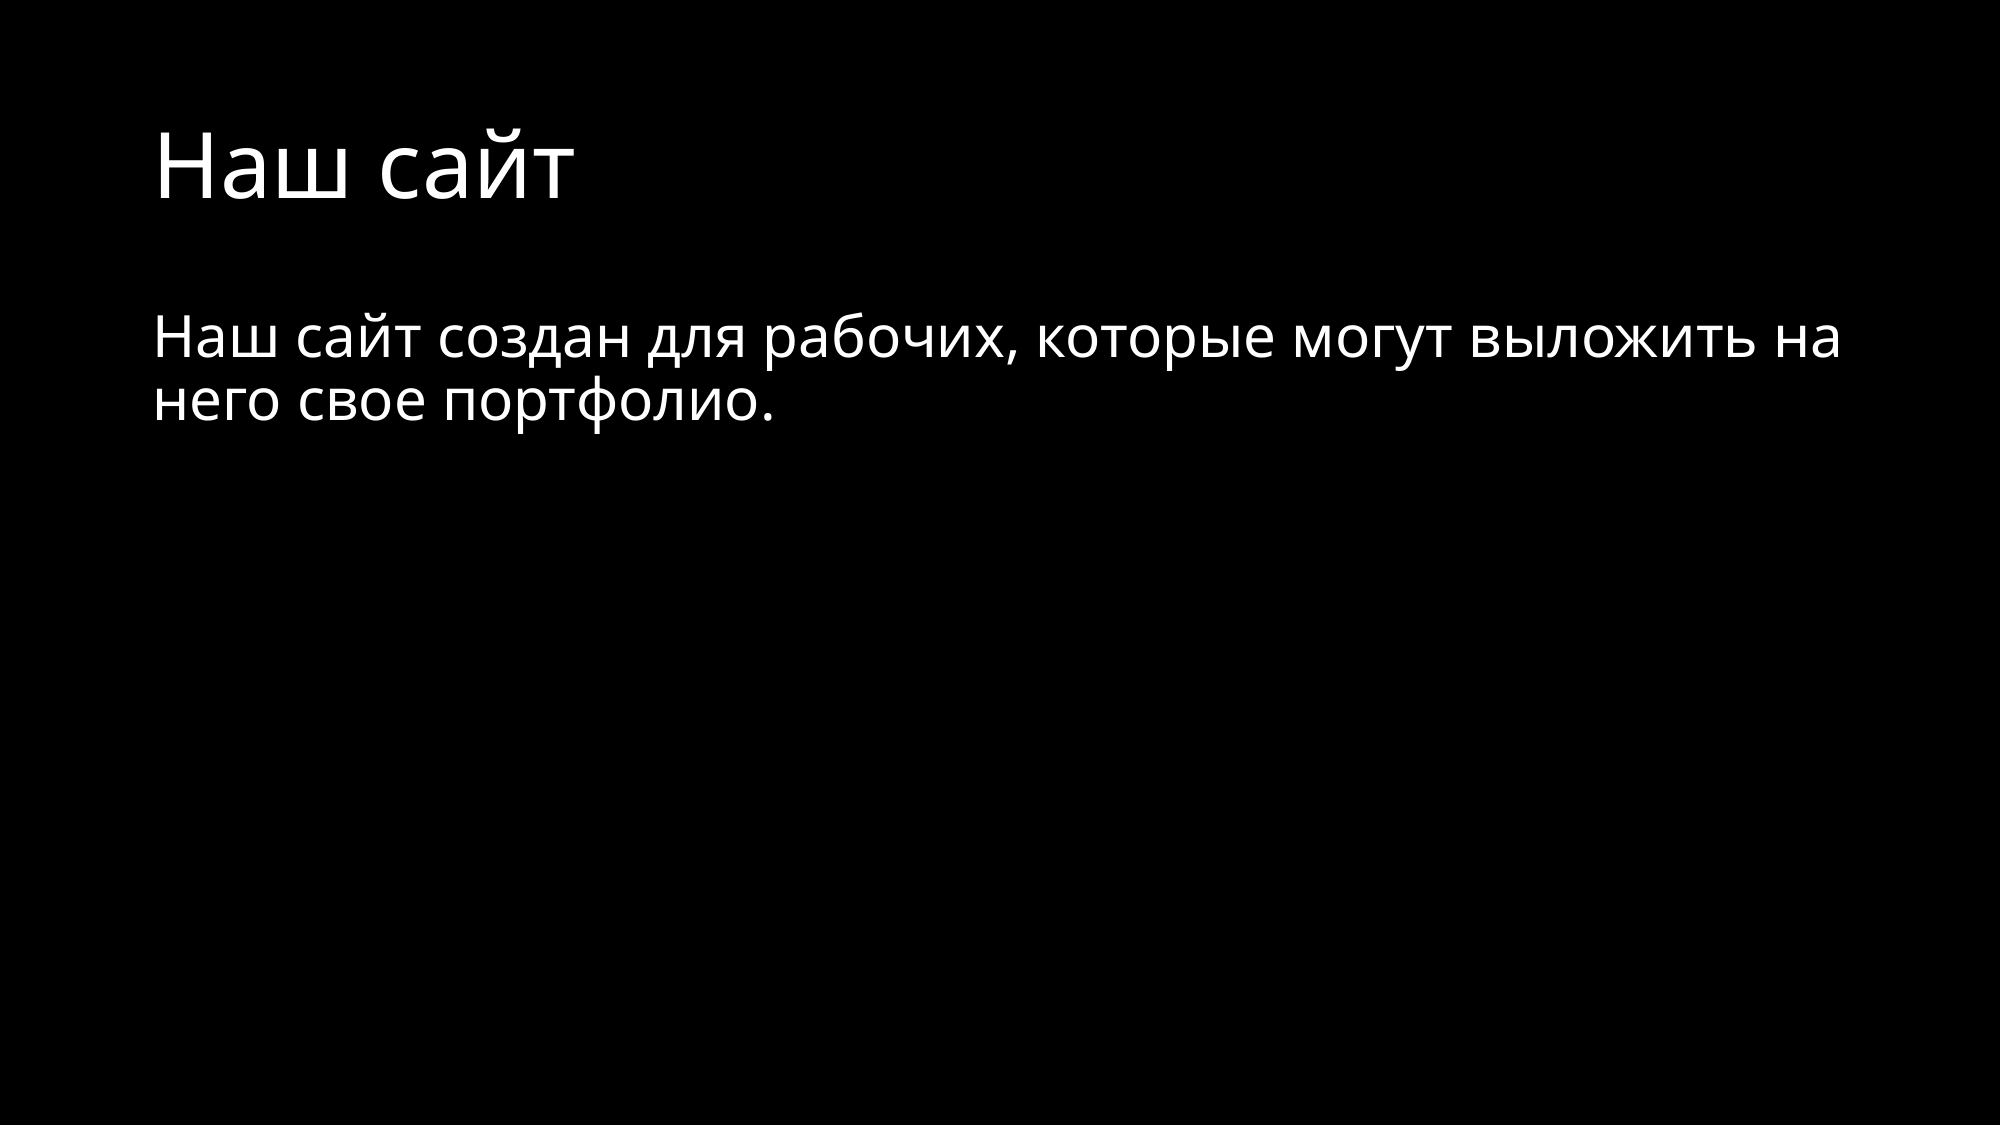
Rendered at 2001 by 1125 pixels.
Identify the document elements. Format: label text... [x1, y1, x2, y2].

title Наш сайт [137, 59, 1863, 278]
list Наш сайт создан для рабочих, которые могут выложить на него свое портфолио. [137, 299, 1863, 1014]
